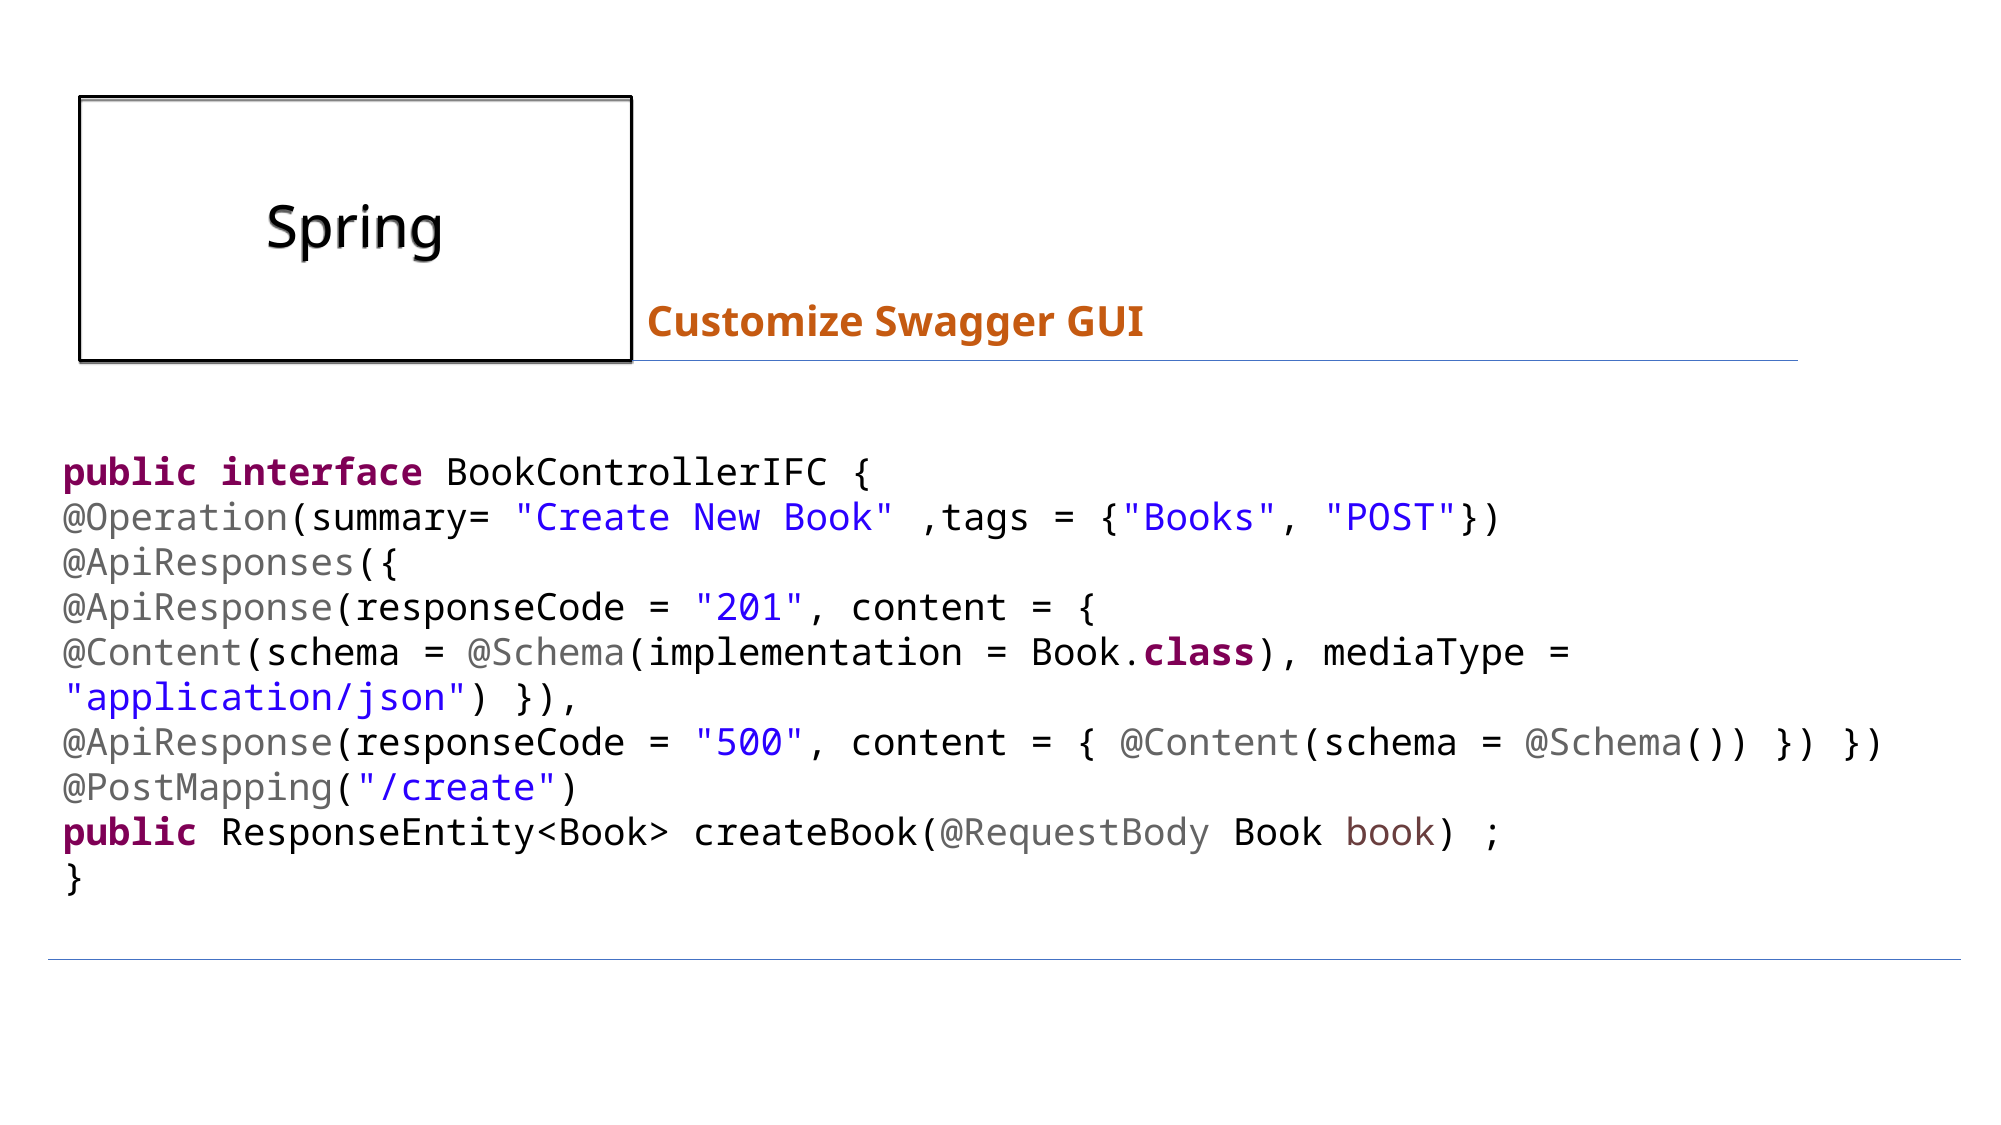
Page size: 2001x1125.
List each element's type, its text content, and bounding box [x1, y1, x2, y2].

title Spring [79, 96, 632, 361]
text_box Customize Swagger GUI [631, 286, 1238, 352]
text_box public interface BookControllerIFC { @Operation(summary= "Create New Book" ,tags = {"Books", "POST"}) @ApiResponses({ @ApiResponse(responseCode = "201", content = { @Content(schema = @Schema(implementation = Book.class), mediaType = "application/json") }), @ApiResponse(responseCode = "500", content = { @Content(schema = @Schema()) }) }) @PostMapping("/create") public ResponseEntity<Book> createBook(@RequestBody Book book) ; } [48, 440, 2000, 906]
